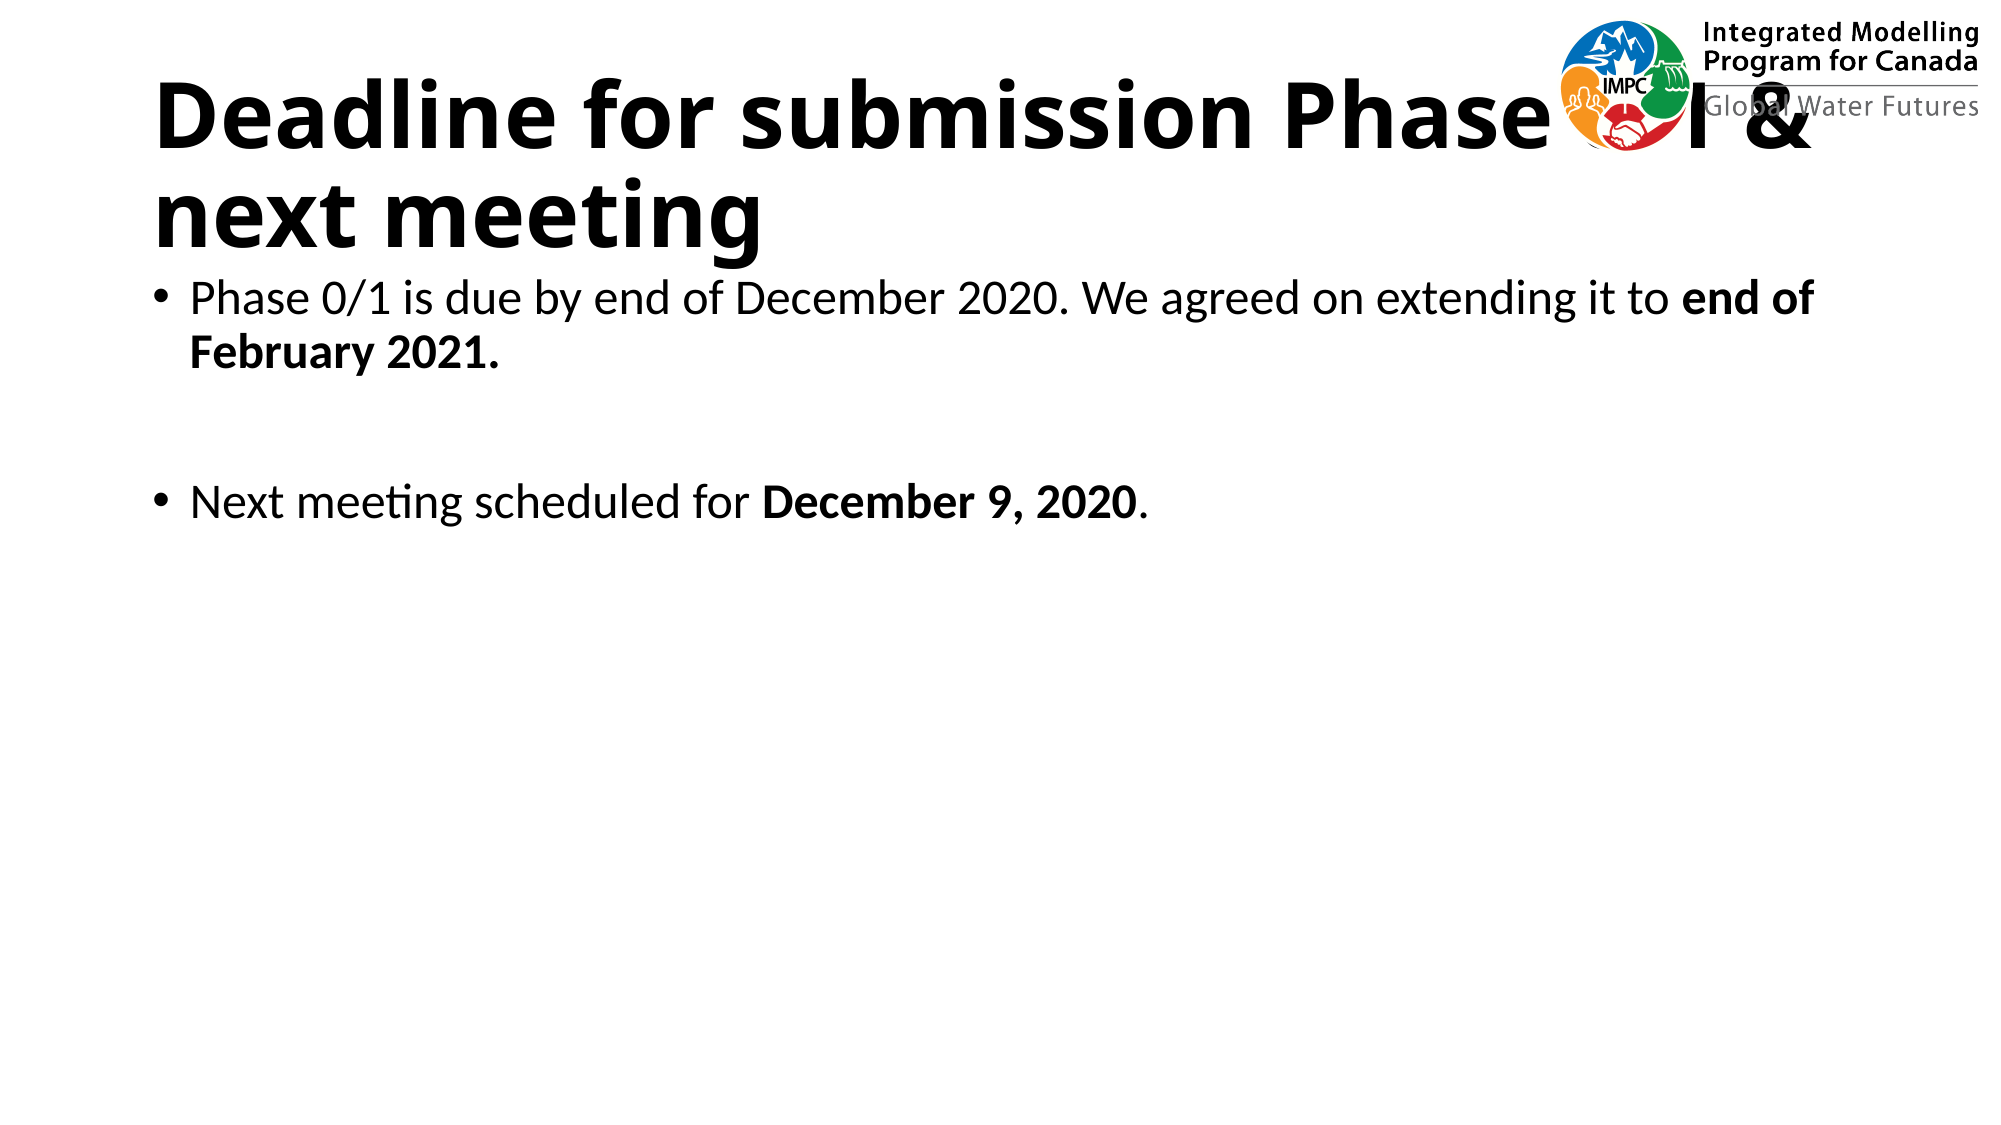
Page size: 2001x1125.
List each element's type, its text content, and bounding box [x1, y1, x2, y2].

list Phase 0/1 is due by end of December 2020. We agreed on extending it to end of February 2021. Next meeting scheduled for December 9, 2020. [137, 264, 1863, 1107]
title Deadline for submission Phase 0/1 & next meeting [137, 59, 1863, 264]
picture [1557, 17, 1978, 154]
